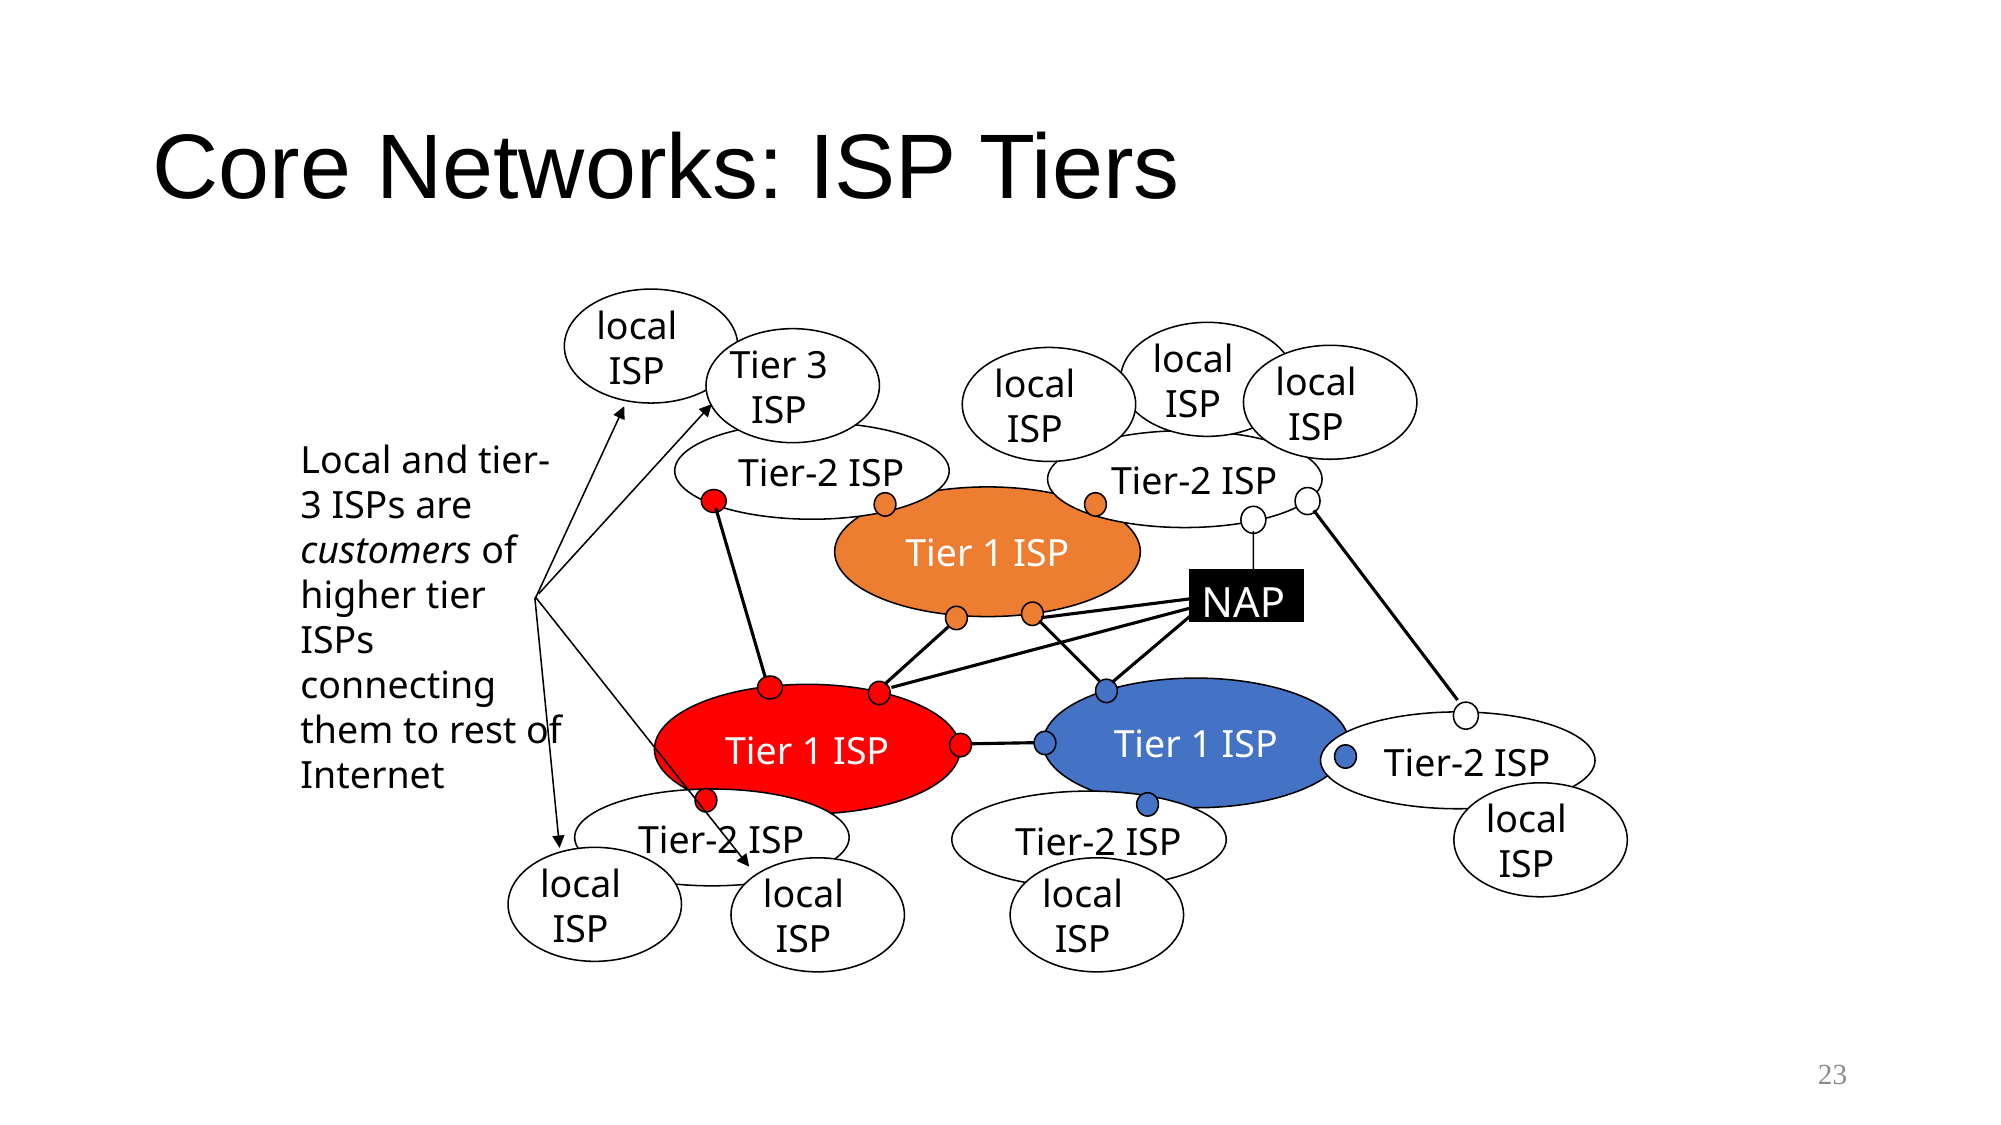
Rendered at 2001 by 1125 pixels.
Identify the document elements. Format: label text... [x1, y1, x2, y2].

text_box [285, 404, 750, 867]
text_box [508, 288, 1628, 972]
title Core Networks: ISP Tiers [137, 59, 1863, 278]
slide_number 23 [1412, 1042, 1863, 1103]
